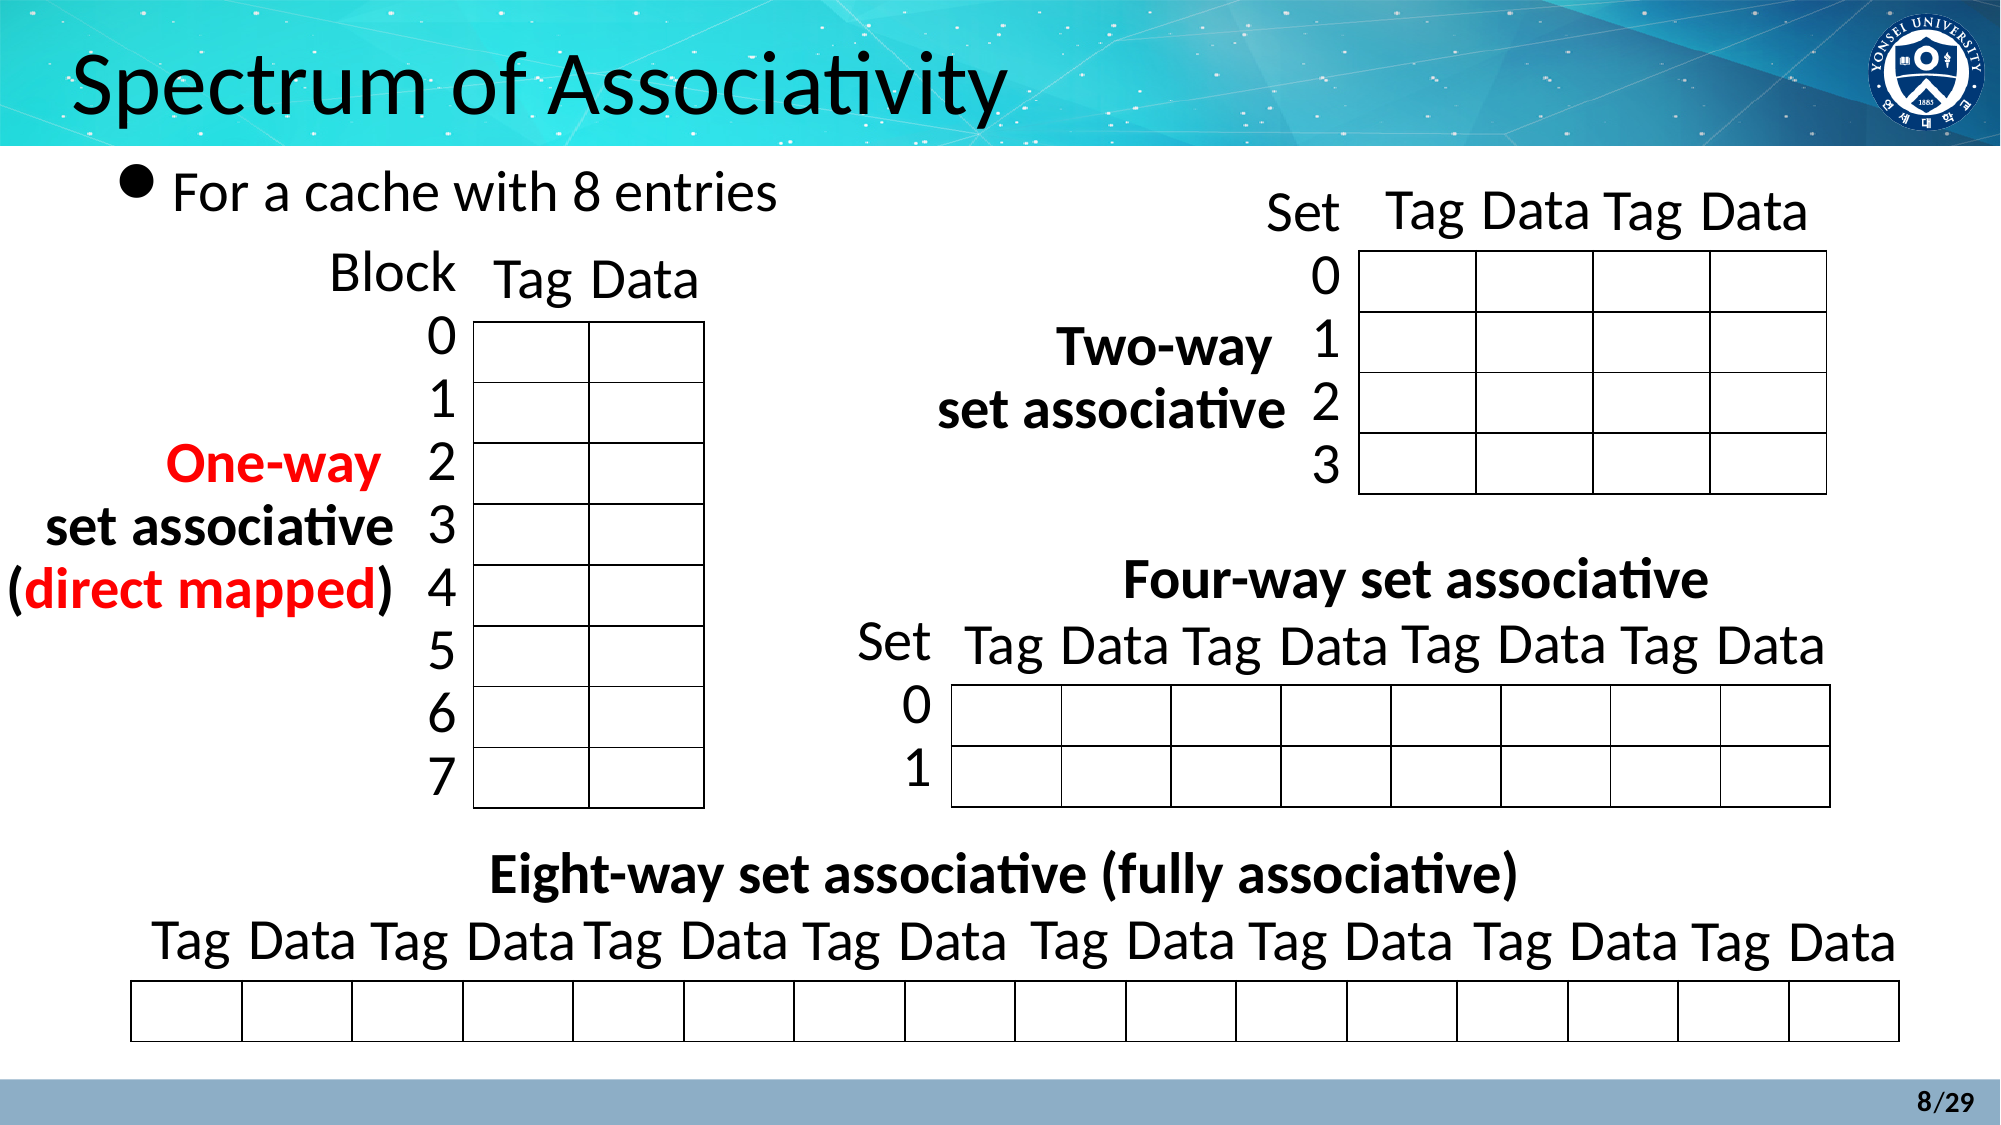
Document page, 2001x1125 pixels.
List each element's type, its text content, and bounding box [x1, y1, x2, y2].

table_cell [1477, 373, 1592, 432]
table_cell [1062, 747, 1170, 806]
table_header [353, 982, 462, 1041]
list For a cache with 8 entries [99, 153, 1900, 975]
text_box Data [1685, 164, 1825, 250]
text_box Data [1046, 619, 1168, 684]
table_header [1237, 982, 1346, 1041]
table_cell [590, 748, 703, 807]
table_header [132, 982, 241, 1041]
table_cell [474, 566, 588, 625]
table_header [1127, 982, 1235, 1041]
table_header [1502, 686, 1610, 745]
table_cell [474, 505, 588, 564]
table_cell [1477, 313, 1592, 372]
table_cell [474, 383, 588, 442]
table_cell [590, 627, 703, 686]
text_box Tag [1168, 619, 1264, 684]
text_box Four-way set associative [1038, 541, 1725, 619]
text_box Tag [787, 914, 883, 980]
table_header [1711, 252, 1826, 311]
table_cell [1721, 747, 1829, 806]
text_box Data [1466, 163, 1607, 249]
table_cell [1711, 373, 1826, 432]
table_cell [590, 383, 703, 442]
text_box Tag [949, 598, 1046, 684]
text_box Tag [1458, 894, 1555, 980]
text_box Tag [355, 894, 451, 979]
table_cell [1360, 434, 1475, 493]
text_box Tag [1233, 914, 1330, 980]
text_box Set 0 1 [842, 602, 947, 807]
table_header [952, 686, 1061, 745]
text_box Tag [1589, 164, 1685, 250]
text_box Block 0 1 2 3 4 5 6 7 [314, 234, 472, 816]
text_box Tag [136, 893, 233, 979]
text_box Data [1701, 598, 1842, 684]
table_cell [1477, 434, 1592, 493]
table_header [906, 982, 1014, 1041]
text_box Data [665, 914, 787, 979]
text_box Tag [1605, 619, 1701, 684]
table_cell [1711, 313, 1826, 372]
text_box Data [575, 232, 715, 318]
text_box One-way set associative (direct mapped) [0, 425, 410, 629]
table_cell [1611, 747, 1720, 806]
table_cell [474, 444, 588, 503]
text_box Two-way set associative [922, 307, 1302, 449]
table_header [1679, 982, 1788, 1041]
table_header [795, 982, 904, 1041]
table_header [1062, 686, 1170, 745]
table_cell [1172, 747, 1280, 806]
text_box Data [1330, 914, 1458, 980]
table_cell [590, 687, 703, 747]
table_header [1721, 686, 1829, 745]
table_header [1594, 252, 1709, 311]
table_header [243, 982, 351, 1041]
table_cell [1594, 373, 1709, 432]
text_box Set 0 1 2 3 [1251, 173, 1357, 504]
table_cell [474, 748, 588, 807]
table_cell [590, 505, 703, 564]
table_header [1611, 686, 1720, 745]
table_header [1282, 686, 1390, 745]
table_cell [1360, 313, 1475, 372]
table_header [1360, 252, 1475, 311]
table_header [590, 323, 703, 382]
text_box Data [1483, 619, 1605, 683]
table_header [1790, 982, 1898, 1041]
text_box Data [883, 914, 1024, 980]
text_box Eight-way set associative (fully associative) [474, 835, 1536, 914]
table_header [1172, 686, 1280, 745]
text_box Data [451, 894, 568, 979]
text_box Data [233, 893, 373, 979]
table_cell [1594, 313, 1709, 372]
slide_number 8 [1850, 1069, 1947, 1125]
picture [0, 0, 2001, 168]
table_header [1458, 982, 1567, 1041]
text_box Tag [1015, 914, 1111, 979]
table_header [574, 982, 683, 1041]
table_header [464, 982, 572, 1041]
table_cell [1502, 747, 1610, 806]
table_cell [590, 566, 703, 625]
table_header [1477, 252, 1592, 311]
table_header [1016, 982, 1125, 1041]
table_header [685, 982, 793, 1041]
table_cell [474, 627, 588, 686]
table_header [1348, 982, 1456, 1041]
table_header [1569, 982, 1677, 1041]
title Spectrum of Associativity [56, 28, 1857, 121]
table_cell [1282, 747, 1390, 806]
table_cell [1392, 747, 1500, 806]
table_cell [1360, 373, 1475, 432]
table_cell [952, 747, 1061, 806]
text_box Data [1555, 894, 1695, 980]
table_cell [1594, 434, 1709, 493]
table_header [474, 323, 588, 382]
table_cell [1711, 434, 1826, 493]
text_box Tag [479, 232, 575, 318]
text_box Data [1264, 619, 1405, 684]
text_box Tag [568, 914, 665, 979]
text_box Tag [1677, 895, 1773, 981]
text_box Tag [1370, 163, 1466, 249]
table_cell [590, 444, 703, 503]
text_box Tag [1386, 619, 1483, 683]
table_cell [474, 687, 588, 747]
table_header [1392, 686, 1500, 745]
text_box Data [1773, 895, 1913, 981]
text_box Data [1111, 914, 1233, 979]
